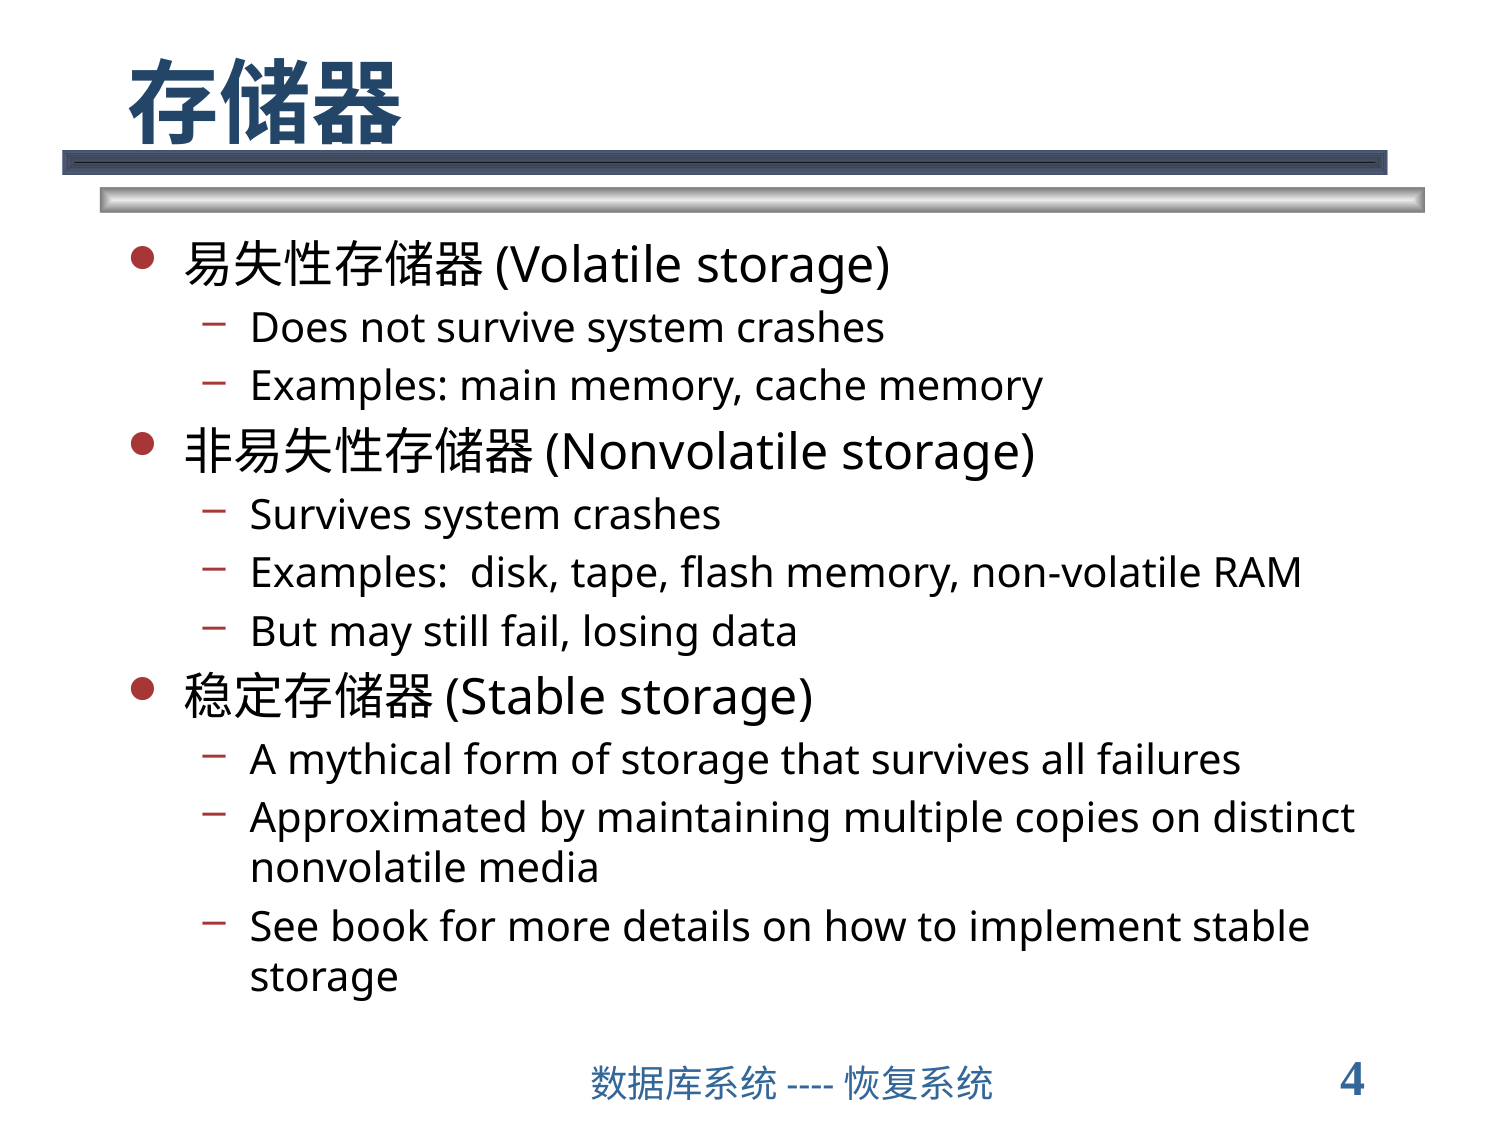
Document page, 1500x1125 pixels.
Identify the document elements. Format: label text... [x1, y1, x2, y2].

slide_number 4 [1324, 1049, 1489, 1101]
footer 数据库系统----恢复系统 [574, 1062, 1188, 1113]
title 存储器 [112, 24, 1388, 163]
list 易失性存储器(Volatile storage) Does not survive system crashes Examples: main memory, cache memory 非易失性存储器(Nonvolatile storage) Survives system crashes Examples: disk, tape, flash memory, non-volatile RAM But may still fail, losing data 稳定存储器(Stable storage) A mythical form of storage that survives all failures Approximated by maintaining multiple copies on distinct nonvolatile media See book for more details on how to implement stable storage [112, 224, 1388, 1025]
